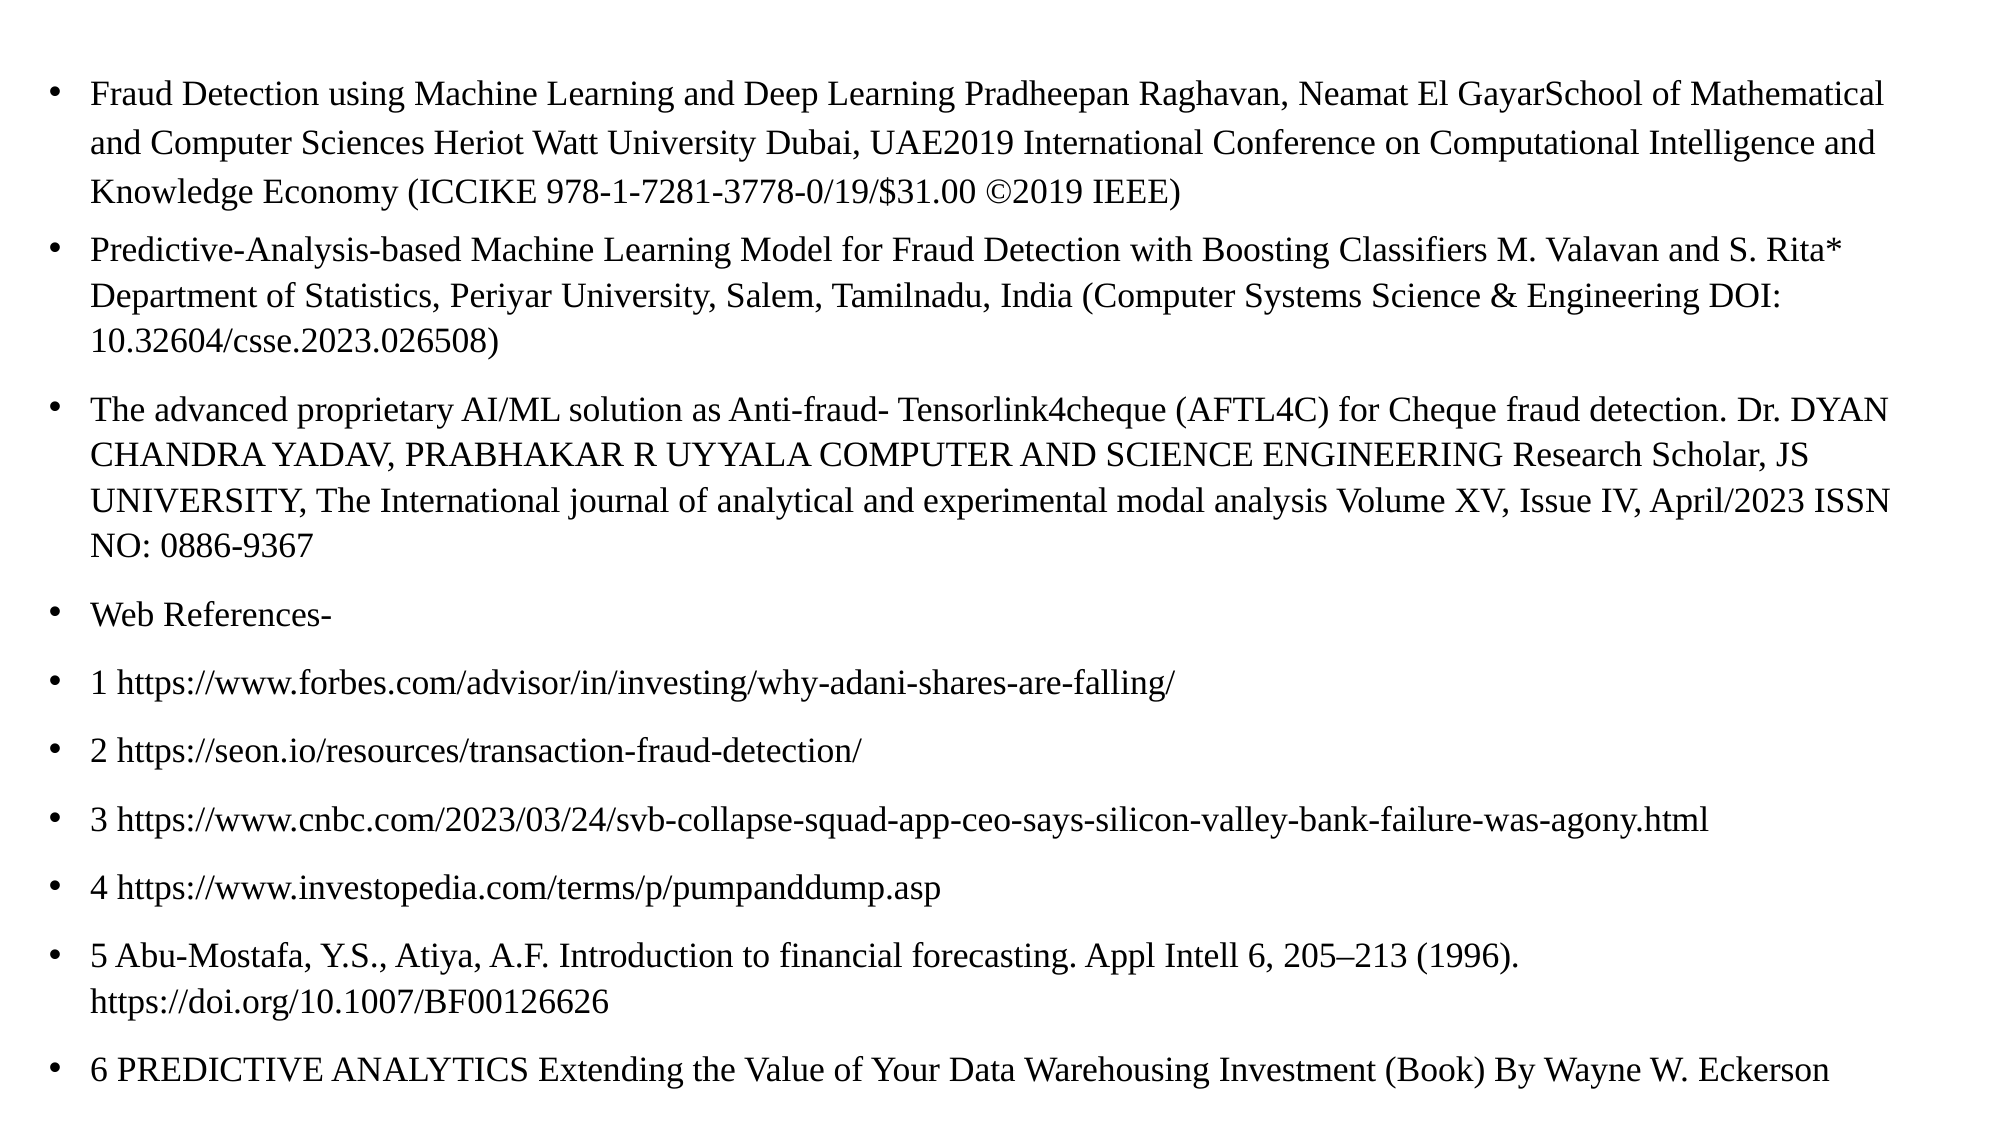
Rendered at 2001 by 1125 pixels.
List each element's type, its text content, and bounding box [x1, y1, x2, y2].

list Fraud Detection using Machine Learning and Deep Learning Pradheepan Raghavan, Neamat El GayarSchool of Mathematical and Computer Sciences Heriot Watt University Dubai, UAE2019 International Conference on Computational Intelligence and Knowledge Economy (ICCIKE 978-1-7281-3778-0/19/$31.00 ©2019 IEEE) Predictive-Analysis-based Machine Learning Model for Fraud Detection with Boosting Classifiers M. Valavan and S. Rita* Department of Statistics, Periyar University, Salem, Tamilnadu, India (Computer Systems Science & Engineering DOI: 10.32604/csse.2023.026508) The advanced proprietary AI/ML solution as Anti-fraud- Tensorlink4cheque (AFTL4C) for Cheque fraud detection. Dr. DYAN CHANDRA YADAV, PRABHAKAR R UYYALA COMPUTER AND SCIENCE ENGINEERING Research Scholar, JS UNIVERSITY, The International journal of analytical and experimental modal analysis Volume XV, Issue IV, April/2023 ISSN NO: 0886-9367 Web References- 1 https://www.forbes.com/advisor/in/investing/why-adani-shares-are-falling/ 2 https://seon.io/resources/transaction-fraud-detection/ 3 https://www.cnbc.com/2023/03/24/svb-collapse-squad-app-ceo-says-silicon-valley-bank-failure-was-agony.html 4 https://www.investopedia.com/terms/p/pumpanddump.asp 5 Abu-Mostafa, Y.S., Atiya, A.F. Introduction to financial forecasting. Appl Intell 6, 205–213 (1996). https://doi.org/10.1007/BF00126626 6 PREDICTIVE ANALYTICS Extending the Value of Your Data Warehousing Investment (Book) By Wayne W. Eckerson [33, 56, 1949, 1102]
